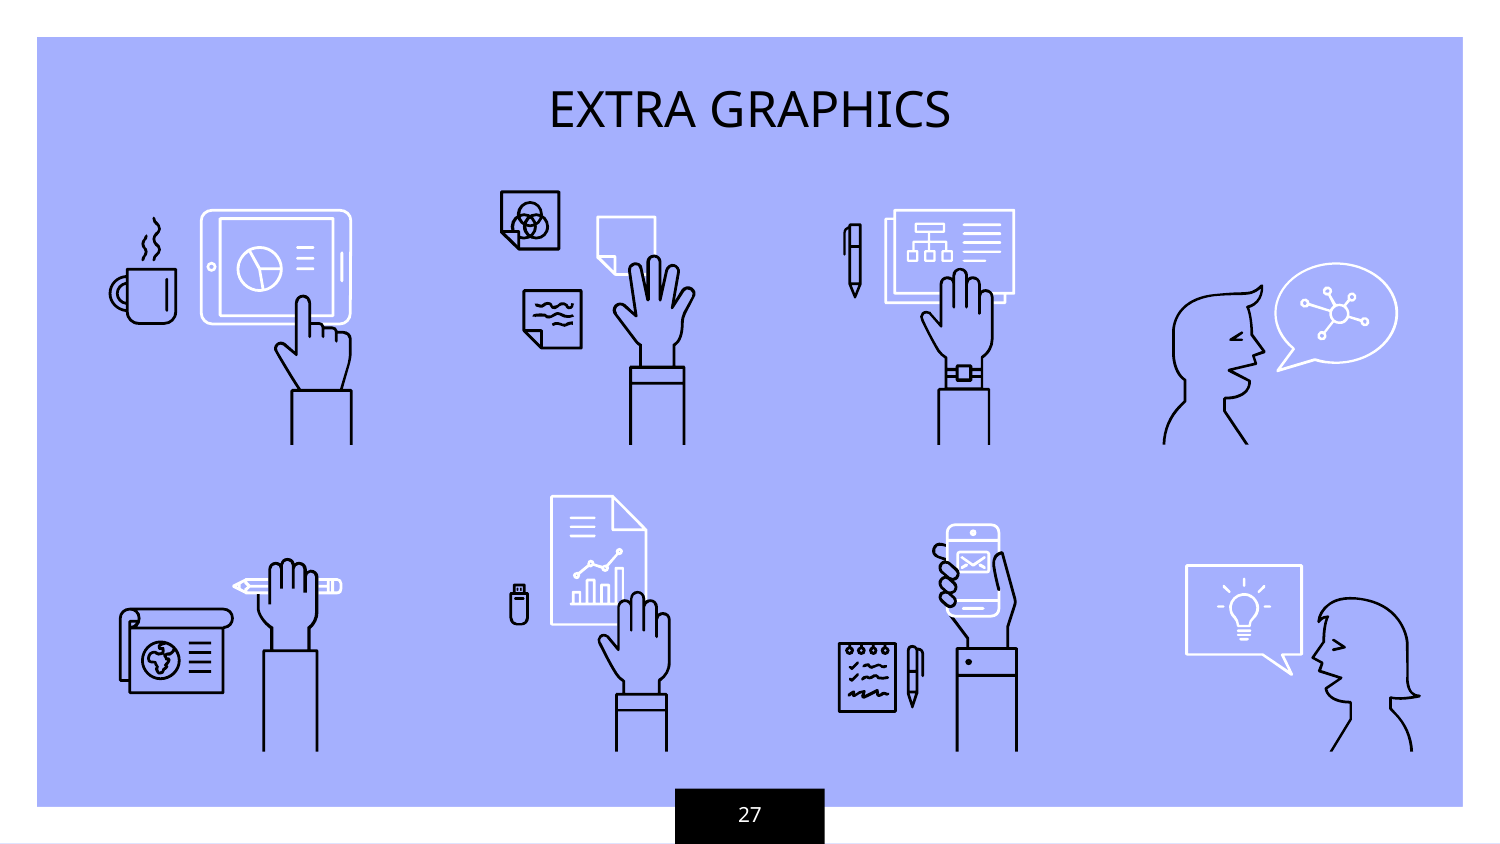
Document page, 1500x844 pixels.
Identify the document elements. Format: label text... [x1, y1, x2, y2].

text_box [843, 208, 1016, 446]
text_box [837, 523, 1019, 752]
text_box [1162, 262, 1399, 445]
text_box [118, 557, 343, 752]
title EXTRA GRAPHICS [39, 37, 1462, 179]
slide_number ‹#› [675, 788, 825, 844]
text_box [1184, 563, 1422, 752]
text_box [499, 190, 697, 446]
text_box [509, 494, 672, 752]
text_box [108, 208, 353, 446]
